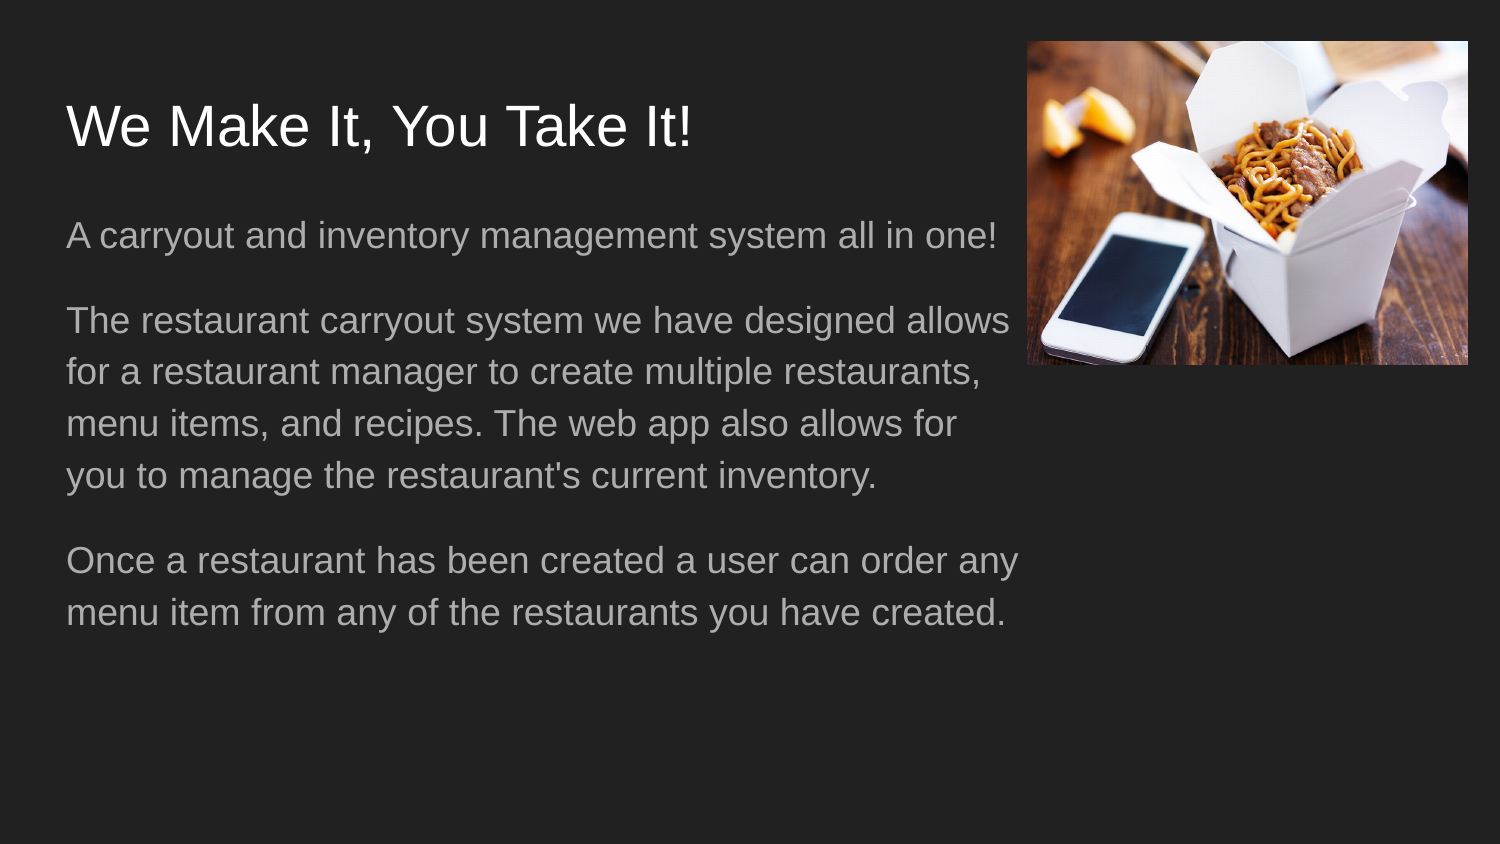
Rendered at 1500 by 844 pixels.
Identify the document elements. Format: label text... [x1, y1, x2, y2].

list A carryout and inventory management system all in one! The restaurant carryout system we have designed allows for a restaurant manager to create multiple restaurants, menu items, and recipes. The web app also allows for you to manage the restaurant's current inventory. Once a restaurant has been created a user can order any menu item from any of the restaurants you have created. [51, 189, 1044, 750]
picture [1026, 41, 1468, 365]
title We Make It, You Take It! [51, 72, 1021, 167]
